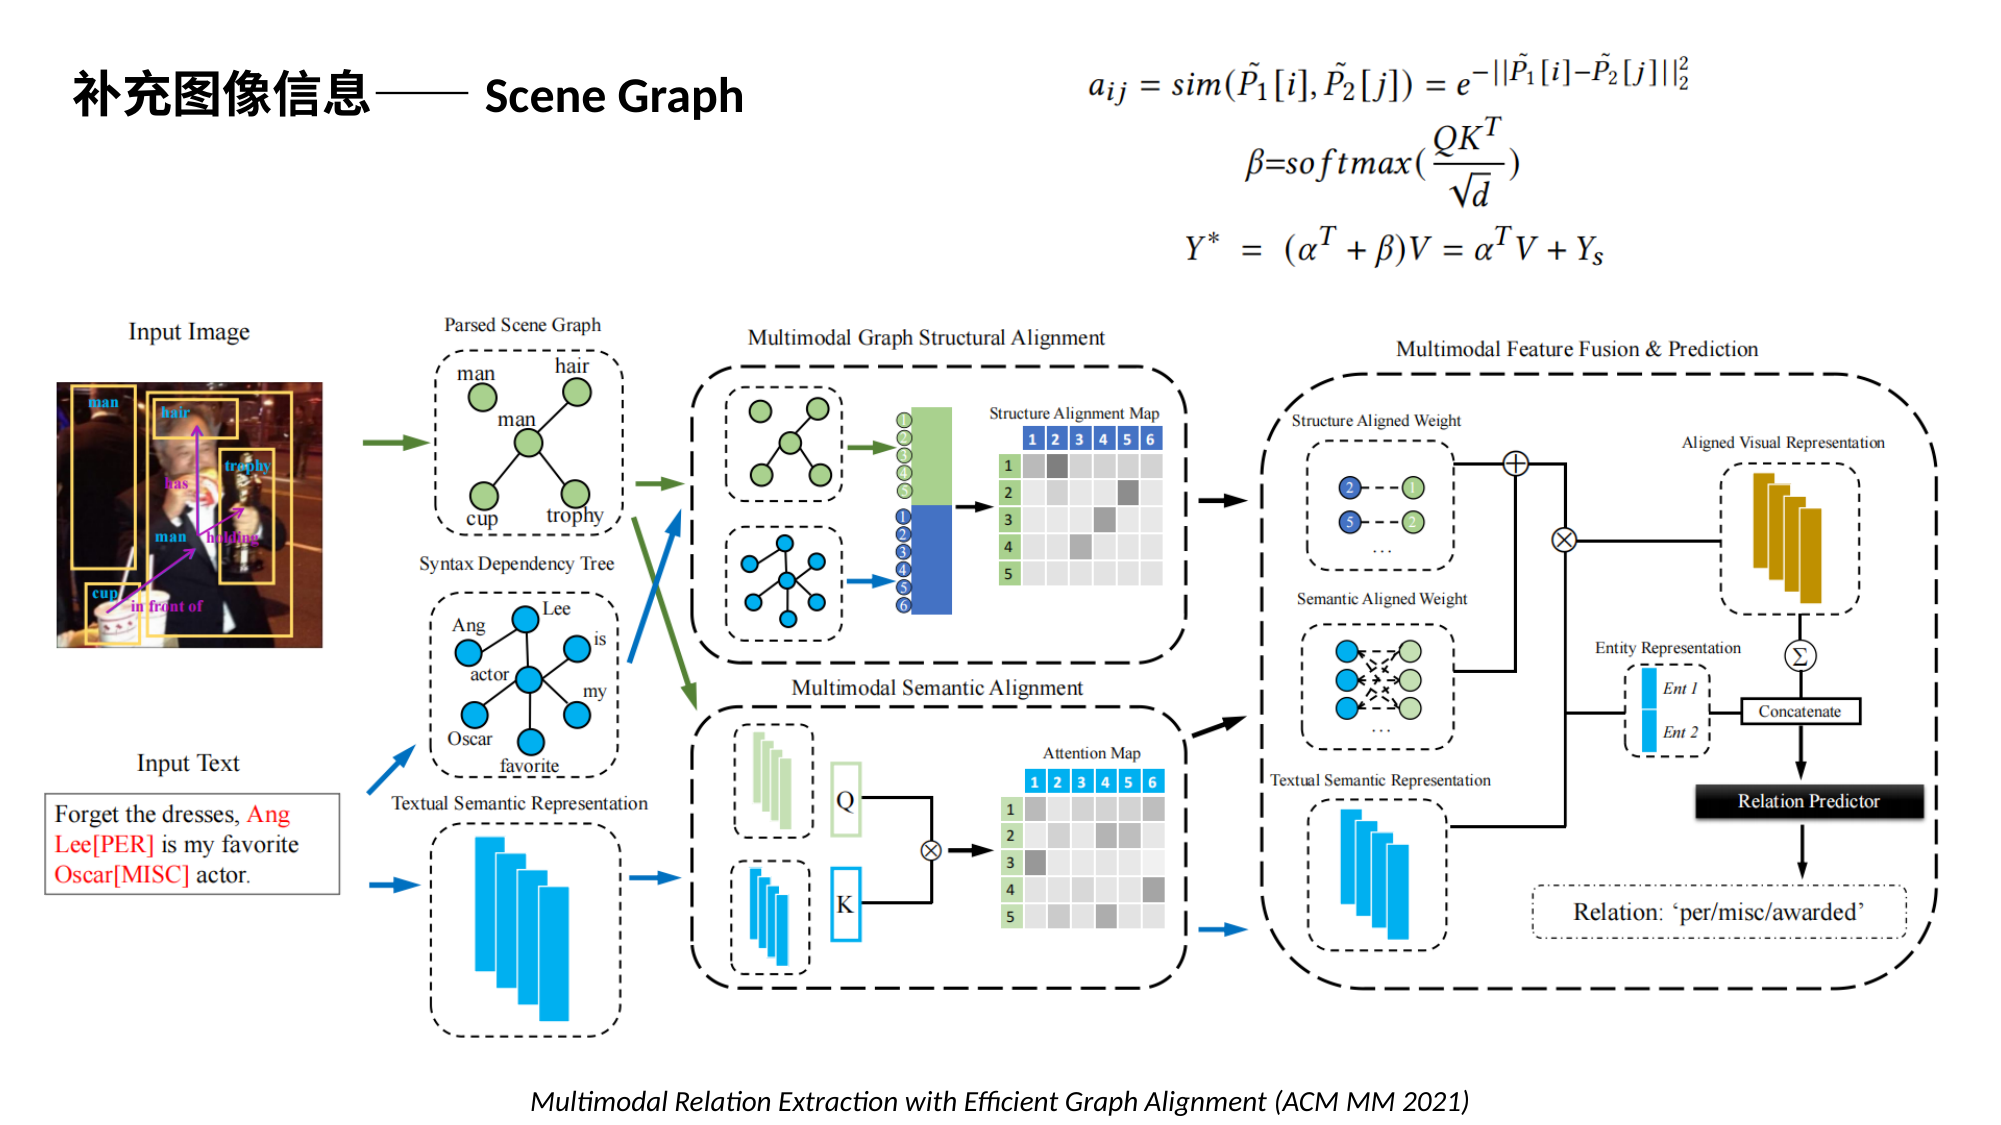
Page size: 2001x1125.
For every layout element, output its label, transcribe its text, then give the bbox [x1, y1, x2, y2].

picture [16, 35, 1984, 1068]
text_box 补充图像信息——Scene Graph [58, 54, 869, 130]
text_box Multimodal Relation Extraction with Efficient Graph Alignment (ACM MM 2021) [0, 1074, 2000, 1125]
